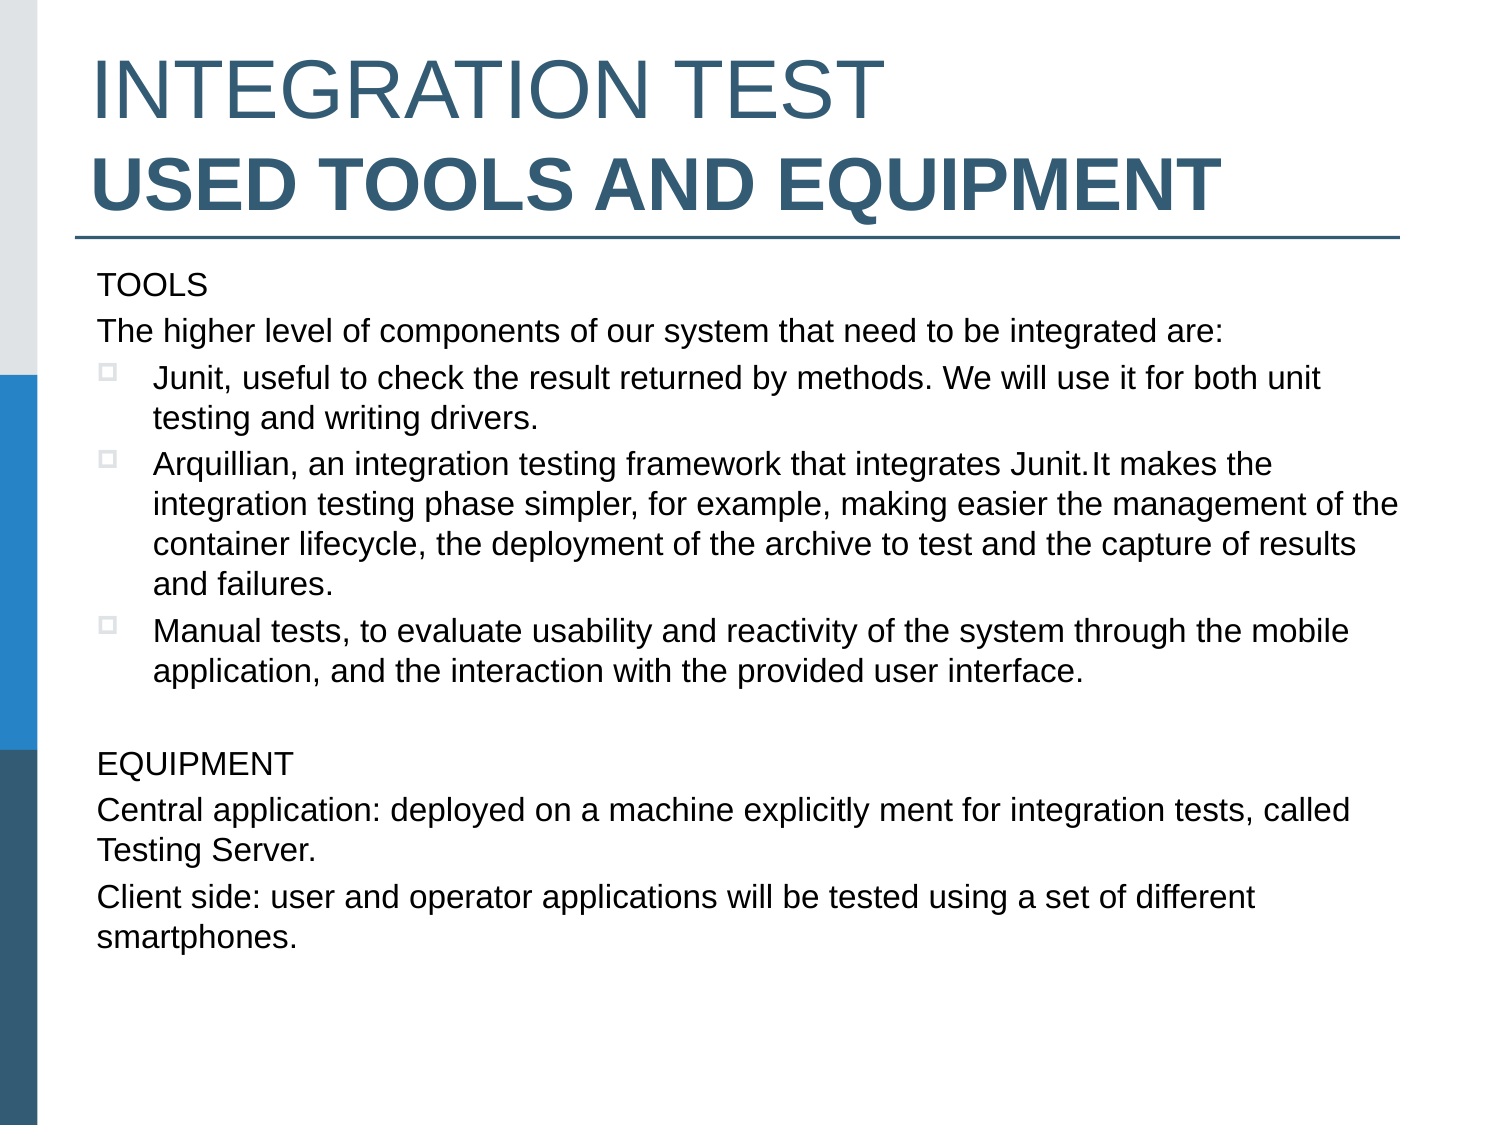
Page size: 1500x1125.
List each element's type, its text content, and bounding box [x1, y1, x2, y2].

text_box TOOLS The higher level of components of our system that need to be integrated are: Junit, useful to check the result returned by methods. We will use it for both unit testing and writing drivers. Arquillian, an integration testing framework that integrates Junit.It makes the integration testing phase simpler, for example, making easier the management of the container lifecycle, the deployment of the archive to test and the capture of results and failures. Manual tests, to evaluate usability and reactivity of the system through the mobile application, and the interaction with the provided user interface. EQUIPMENT Central application: deployed on a machine explicitly ment for integration tests, called Testing Server. Client side: user and operator applications will be tested using a set of different smartphones. [81, 255, 1419, 999]
title INTEGRATION TEST USED TOOLS AND EQUIPMENT [75, 45, 1425, 233]
